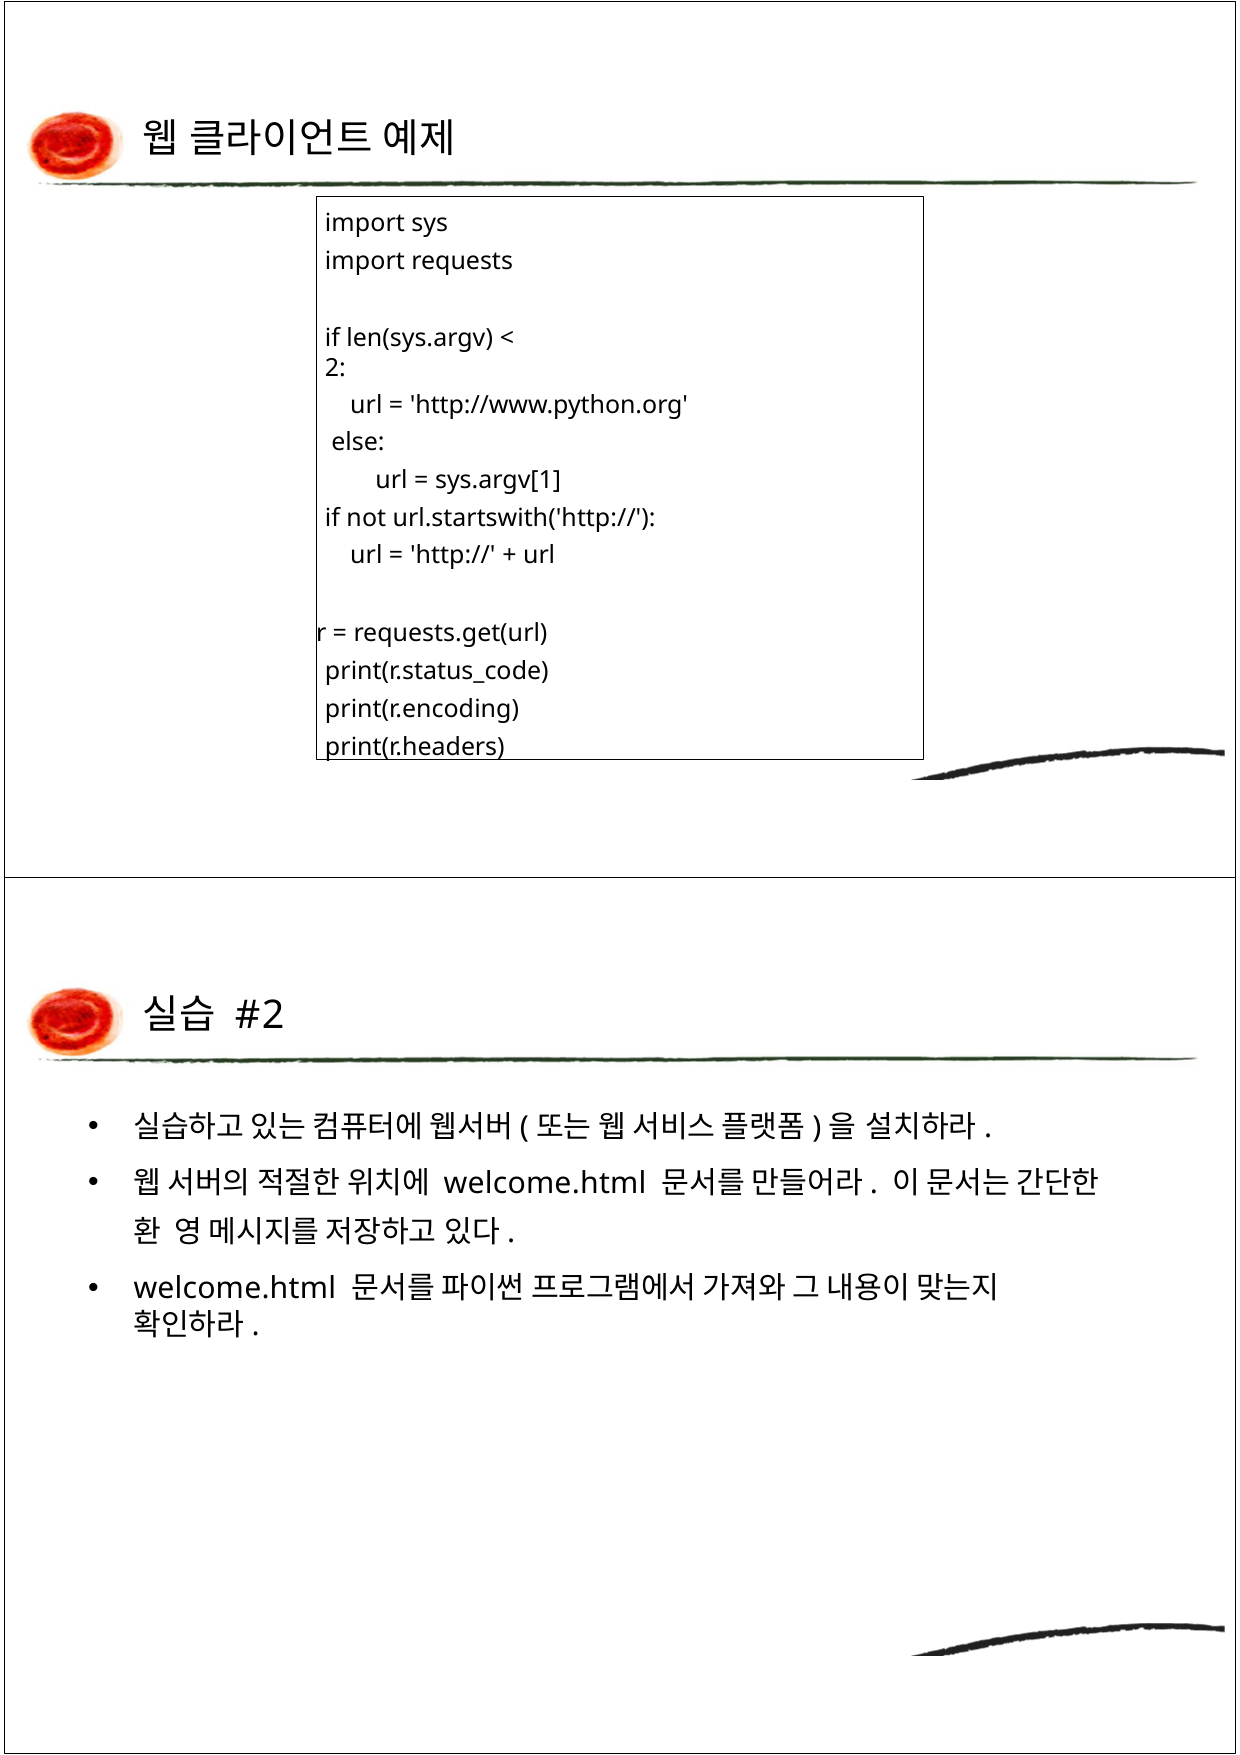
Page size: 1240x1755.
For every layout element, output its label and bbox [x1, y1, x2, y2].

text_box [4, 877, 1236, 1753]
text_box [4, 1, 1236, 877]
